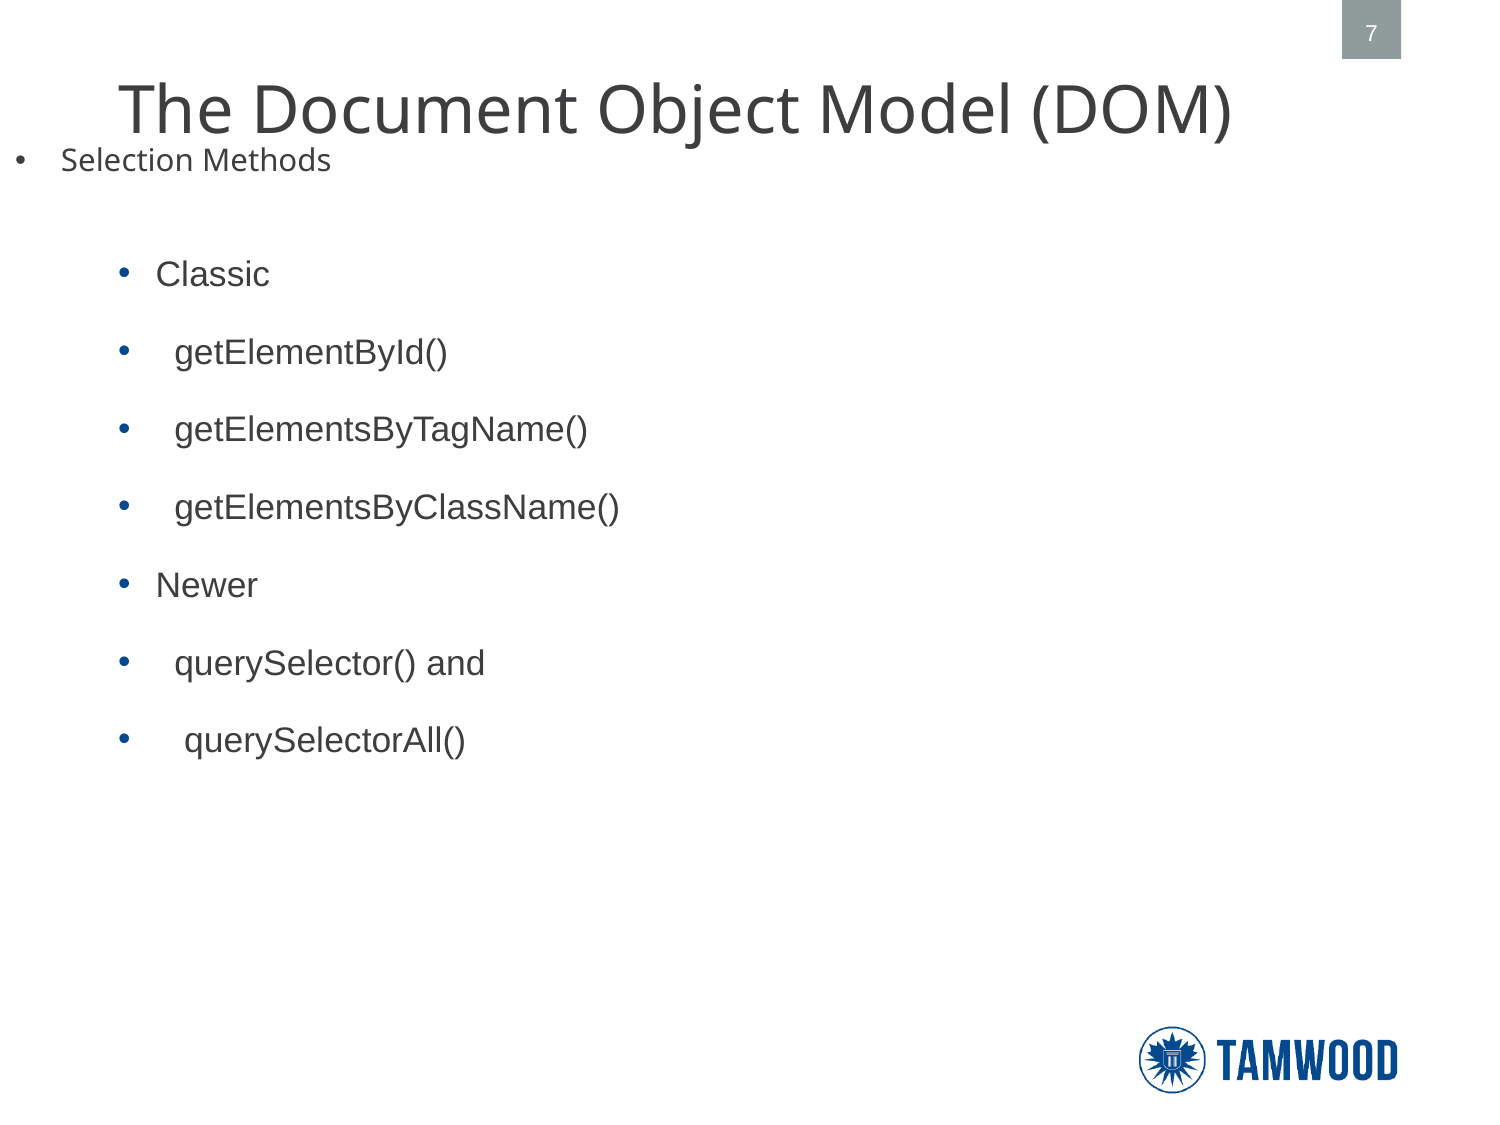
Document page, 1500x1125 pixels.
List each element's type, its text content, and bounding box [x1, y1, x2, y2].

list Selection Methods [0, 137, 1050, 188]
list Classic getElementById() getElementsByTagName() getElementsByClassName() Newer querySelector() and querySelectorAll() [103, 237, 1397, 1014]
picture [1129, 1013, 1419, 1102]
title The Document Object Model (DOM) [103, 59, 1325, 163]
